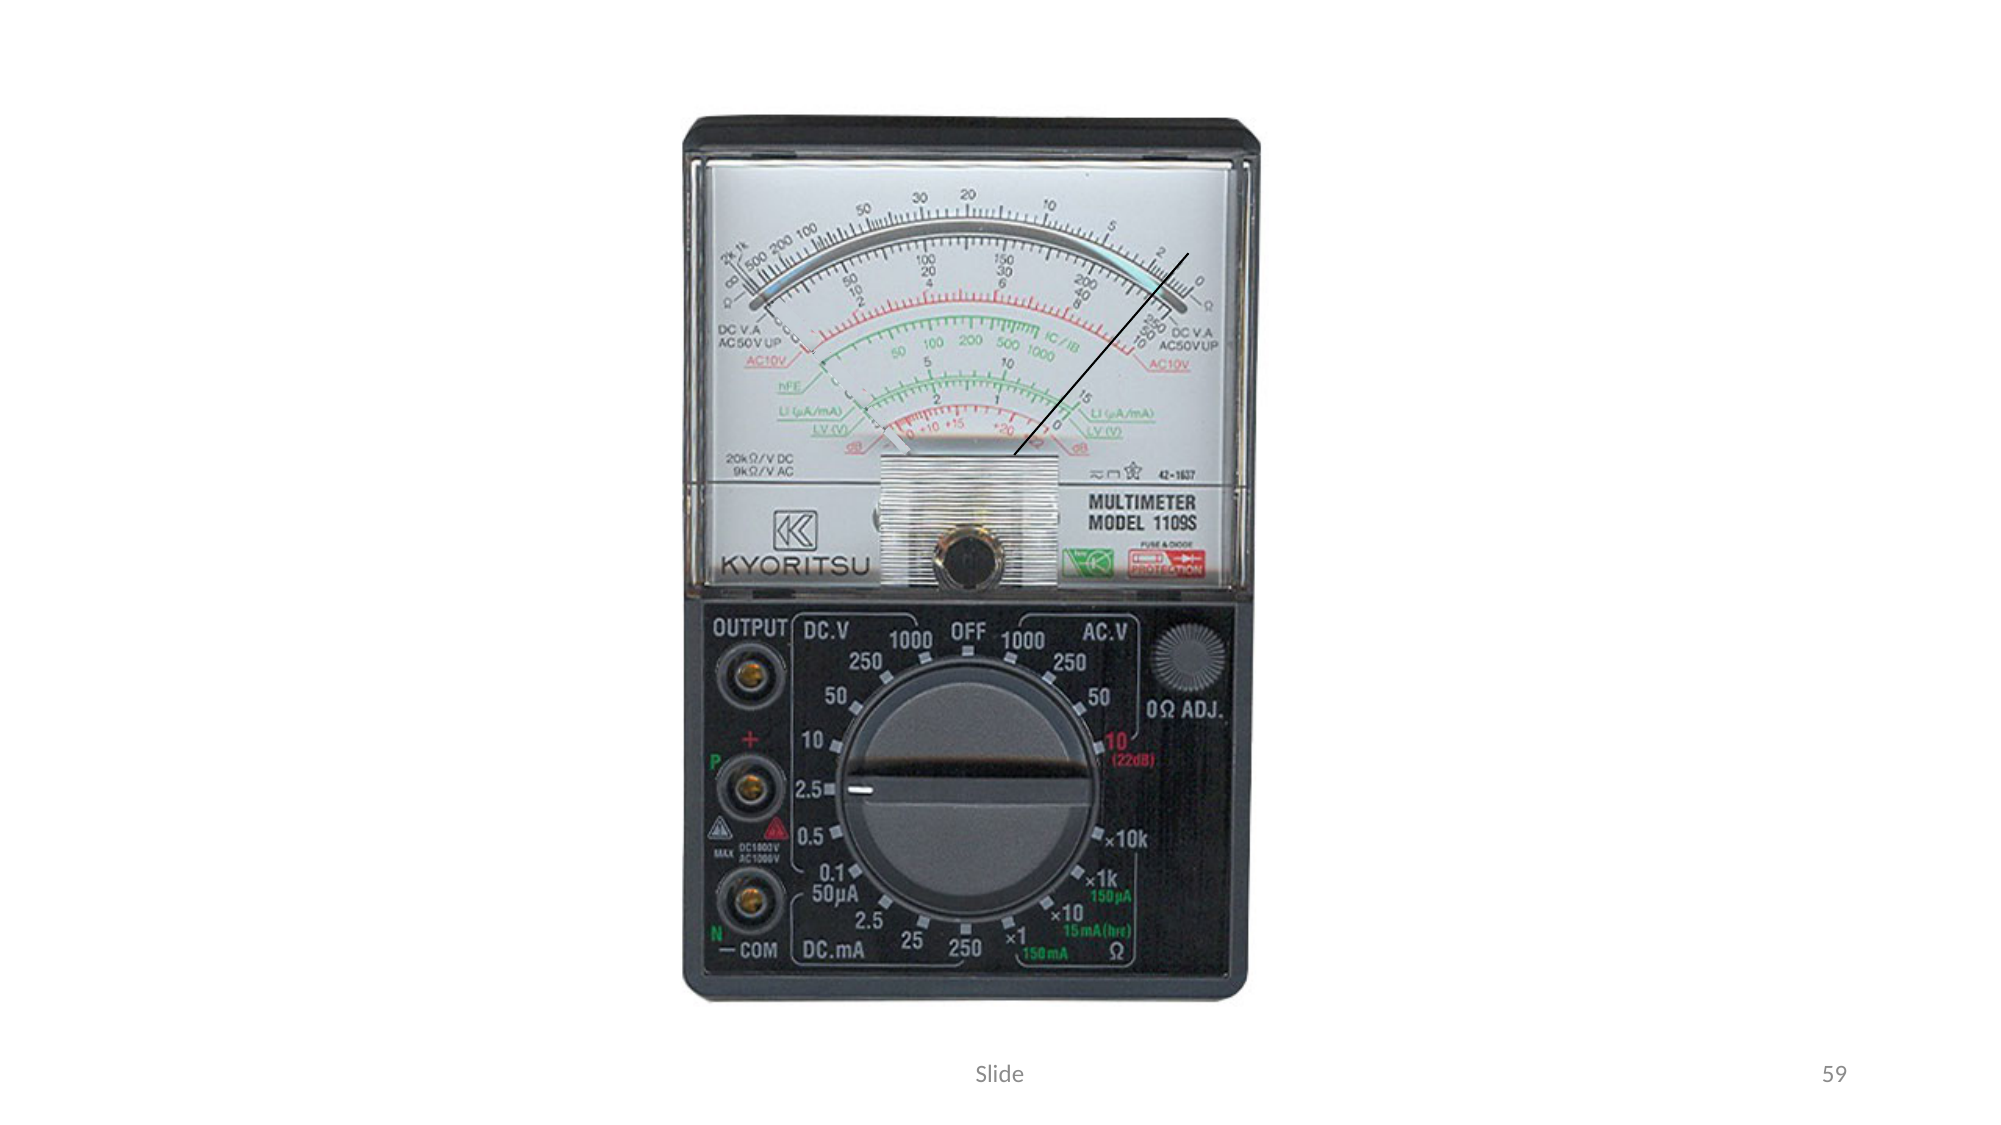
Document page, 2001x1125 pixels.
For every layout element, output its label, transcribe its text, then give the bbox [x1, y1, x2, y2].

slide_number 59 [1412, 1042, 1863, 1103]
picture [531, 93, 1469, 1032]
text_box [1014, 253, 1189, 455]
footer Slide [662, 1042, 1338, 1103]
